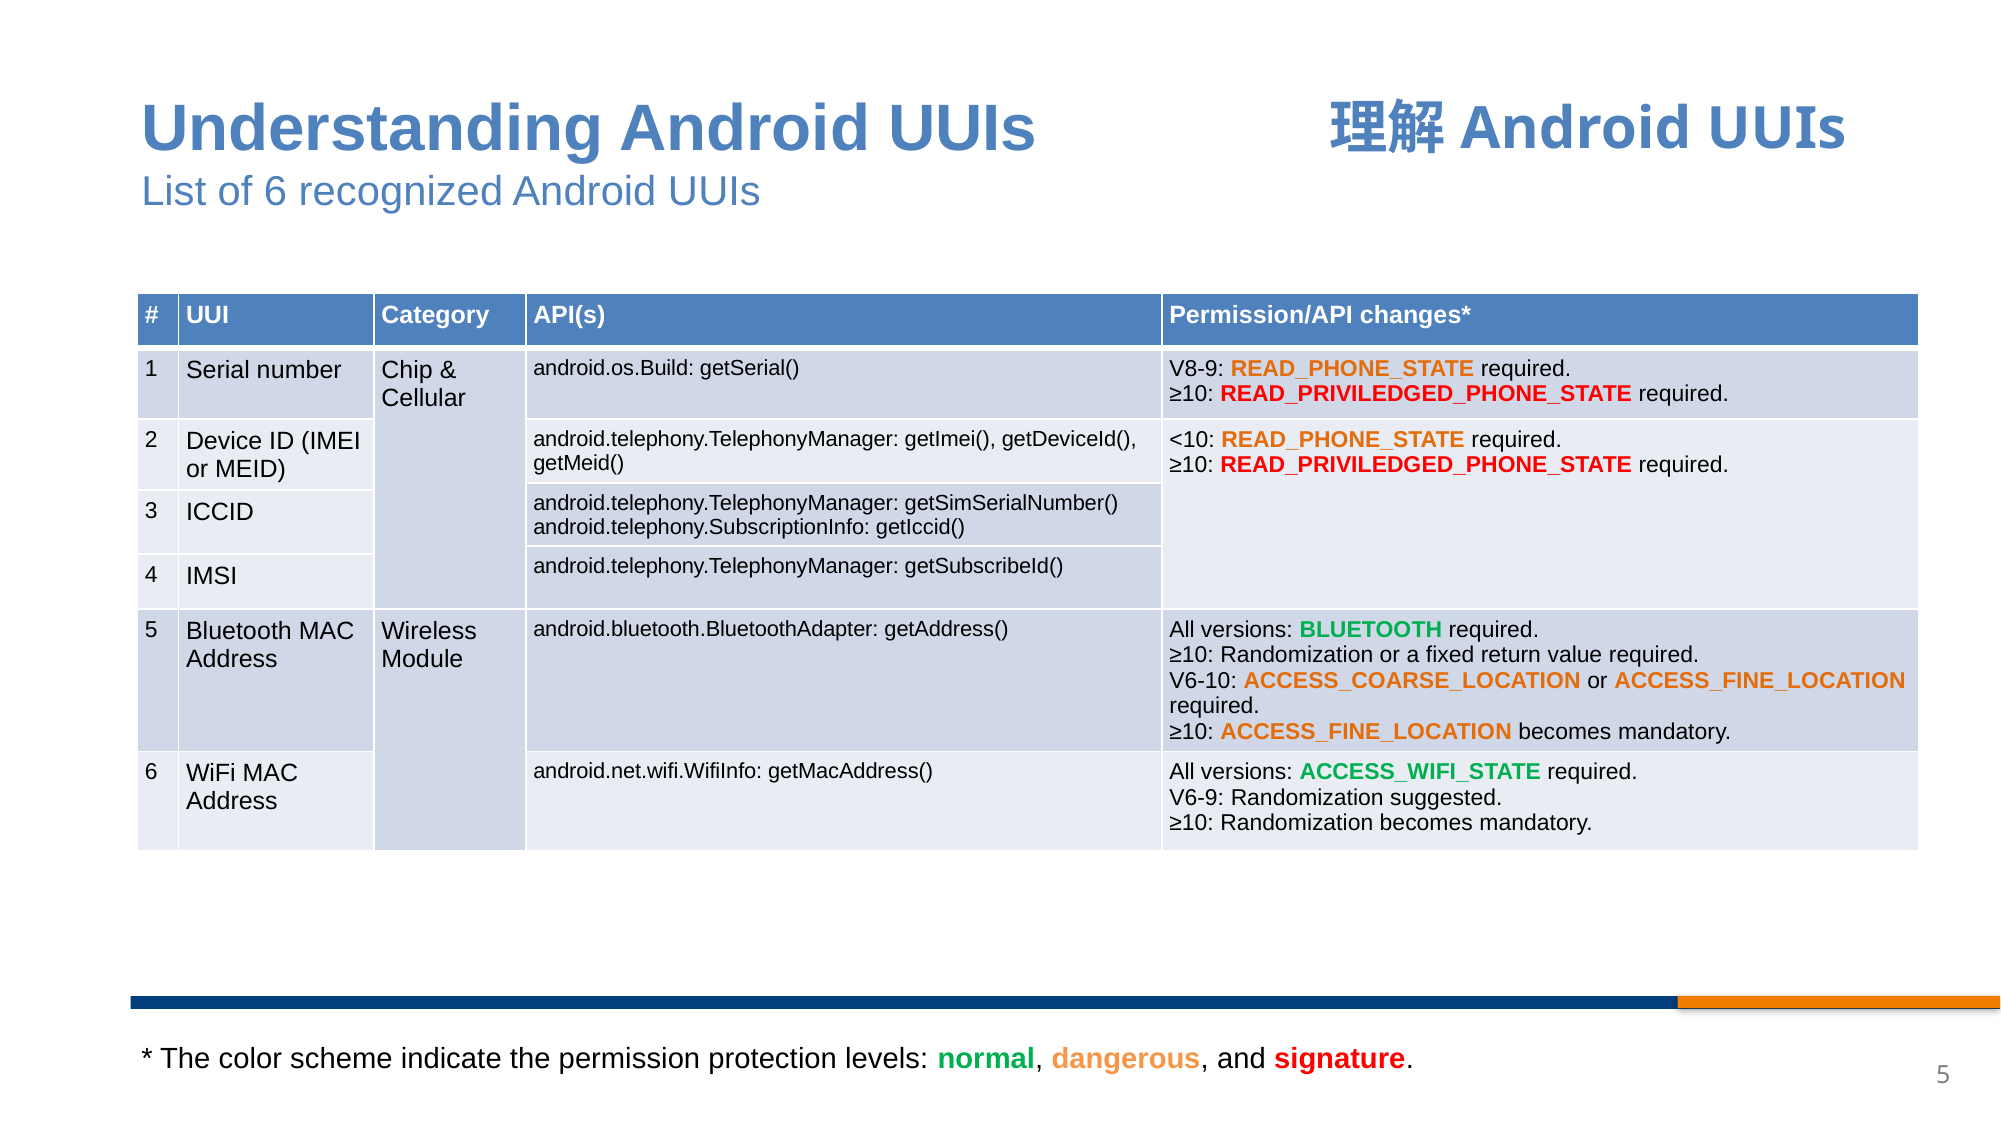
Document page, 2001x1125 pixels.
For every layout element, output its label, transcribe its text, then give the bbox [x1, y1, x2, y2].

table_header API(s) [527, 294, 1161, 345]
table_cell All versions: ACCESS_WIFI_STATE required. V6-9: Randomization suggested. ≥10: Randomization becomes mandatory. [1163, 752, 1918, 850]
table_cell android.telephony.TelephonyManager: getSimSerialNumber() android.telephony.SubscriptionInfo: getIccid() [527, 484, 1161, 545]
table_cell android.net.wifi.WifiInfo: getMacAddress() [527, 752, 1161, 850]
table_cell android.telephony.TelephonyManager: getSubscribeId() [527, 547, 1161, 608]
table_cell V8-9: READ_PHONE_STATE required. ≥10: READ_PRIVILEDGED_PHONE_STATE required. [1163, 351, 1918, 418]
picture [130, 996, 1677, 1009]
table_cell Device ID (IMEI or MEID) [179, 420, 373, 489]
table_cell 1 [138, 351, 178, 418]
table_cell Wireless Module [375, 610, 525, 850]
table_header Permission/API changes* [1163, 294, 1918, 345]
table_cell android.telephony.TelephonyManager: getImei(), getDeviceId(), getMeid() [527, 420, 1161, 482]
table_cell Chip & Cellular [375, 351, 525, 608]
slide_number 5 [1498, 1051, 1966, 1112]
table_cell 4 [138, 555, 178, 608]
table_cell android.bluetooth.BluetoothAdapter: getAddress() [527, 610, 1161, 751]
table_cell Serial number [179, 351, 373, 418]
table_cell All versions: BLUETOOTH required. ≥10: Randomization or a fixed return value required. V6-10: ACCESS_COARSE_LOCATION or ACCESS_FINE_LOCATION required. ≥10: ACCESS_FINE_LOCATION becomes mandatory. [1163, 610, 1918, 751]
table_cell 6 [138, 752, 178, 850]
table_header UUI [179, 294, 373, 345]
title Understanding Android UUIs List of 6 recognized Android UUIs [126, 39, 1452, 222]
table_cell ICCID [179, 491, 373, 553]
table_cell Bluetooth MAC Address [179, 610, 373, 751]
table_cell 2 [138, 420, 178, 489]
table_cell 3 [138, 491, 178, 553]
table_cell <10: READ_PHONE_STATE required. ≥10: READ_PRIVILEDGED_PHONE_STATE required. [1163, 420, 1918, 608]
table_header # [138, 294, 178, 345]
table_header Category [375, 294, 525, 345]
table_cell 5 [138, 610, 178, 751]
table_cell WiFi MAC Address [179, 752, 373, 850]
table_cell IMSI [179, 555, 373, 608]
table_cell android.os.Build: getSerial() [527, 351, 1161, 418]
list * The color scheme indicate the permission protection levels: normal, dangerous, and signature. [126, 1016, 1819, 1077]
